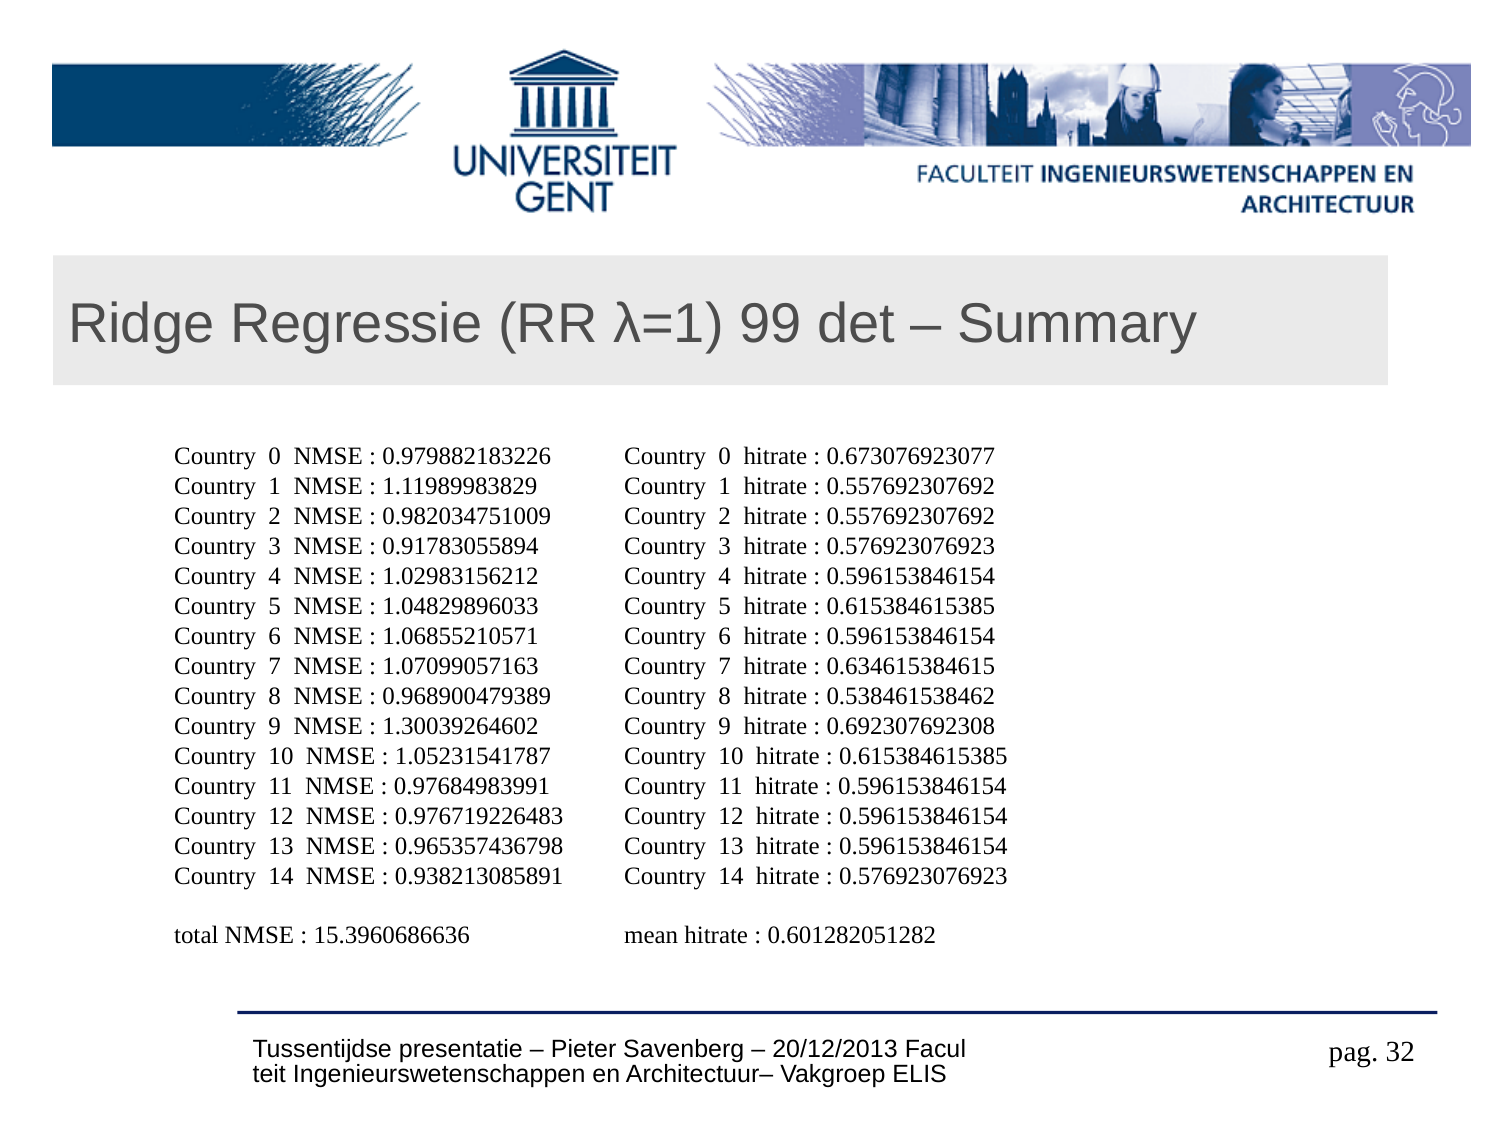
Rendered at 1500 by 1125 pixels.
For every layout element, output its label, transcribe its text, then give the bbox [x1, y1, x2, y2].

slide_number pag. 32 [1074, 1024, 1438, 1101]
title Ridge Regressie (RR λ=1) 99 det – Summary [53, 255, 1388, 386]
picture [52, 46, 1471, 216]
text_box Country 0 NMSE : 0.979882183226 Country 0 hitrate : 0.673076923077 Country 1 NMSE : 1.11989983829 Country 1 hitrate : 0.557692307692 Country 2 NMSE : 0.982034751009 Country 2 hitrate : 0.557692307692 Country 3 NMSE : 0.91783055894 Country 3 hitrate : 0.576923076923 Country 4 NMSE : 1.02983156212 Country 4 hitrate : 0.596153846154 Country 5 NMSE : 1.04829896033 Country 5 hitrate : 0.615384615385 Country 6 NMSE : 1.06855210571 Country 6 hitrate : 0.596153846154 Country 7 NMSE : 1.07099057163 Country 7 hitrate : 0.634615384615 Country 8 NMSE : 0.968900479389 Country 8 hitrate : 0.538461538462 Country 9 NMSE : 1.30039264602 Country 9 hitrate : 0.692307692308 Country 10 NMSE : 1.05231541787 Country 10 hitrate : 0.615384615385 Country 11 NMSE : 0.97684983991 Country 11 hitrate : 0.596153846154 Country 12 NMSE : 0.976719226483 Country 12 hitrate : 0.596153846154 Country 13 NMSE : 0.965357436798 Country 13 hitrate : 0.596153846154 Country 14 NMSE : 0.938213085891 Country 14 hitrate : 0.576923076923 total NMSE : 15.3960686636 mean hitrate : 0.601282051282 [159, 432, 1282, 957]
footer Tussentijdse presentatie – Pieter Savenberg – 20/12/2013 Faculteit Ingenieurswetenschappen en Architectuur– Vakgroep ELIS [237, 1024, 988, 1101]
